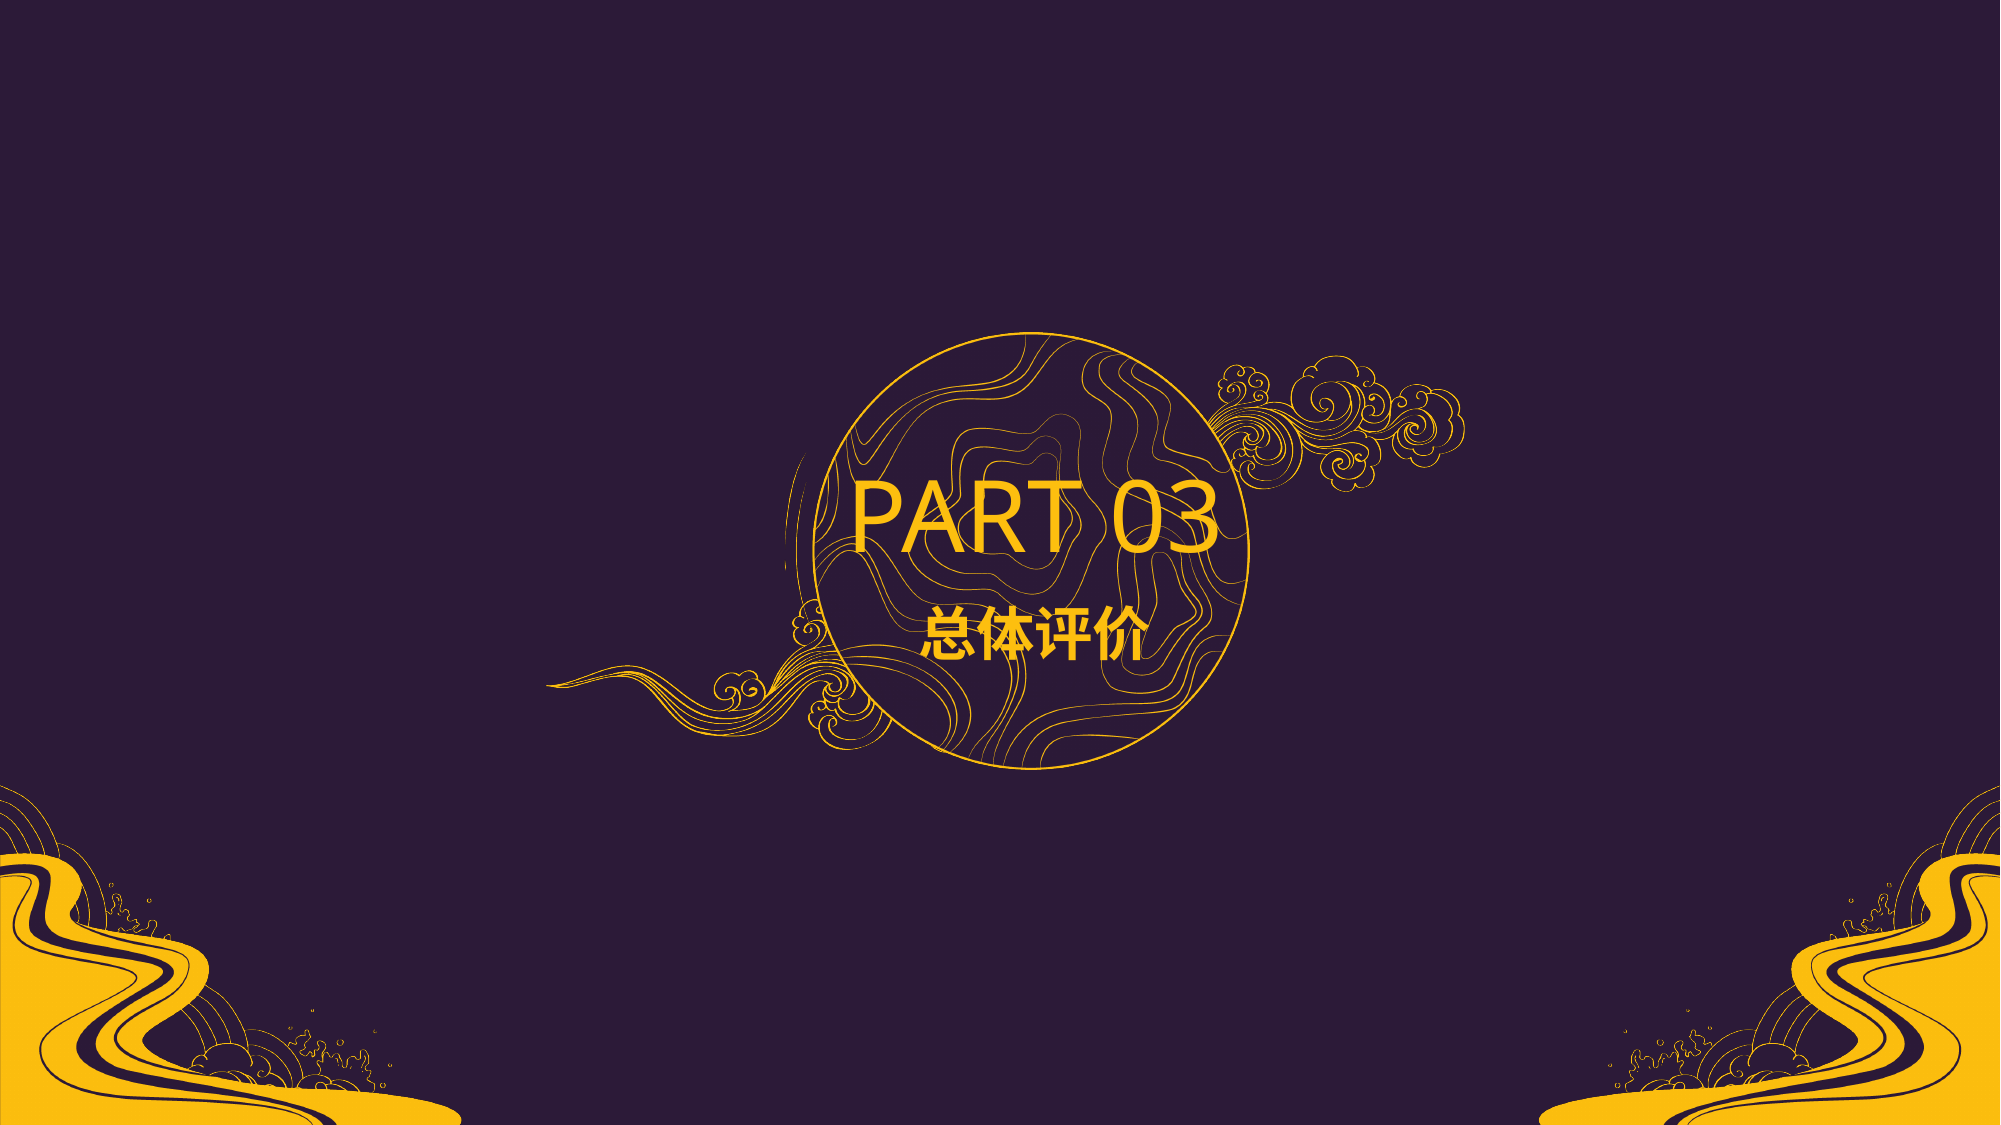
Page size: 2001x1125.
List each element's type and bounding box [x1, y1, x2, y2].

picture [0, 757, 507, 1125]
text_box [535, 332, 1465, 793]
picture [1493, 757, 2001, 1125]
